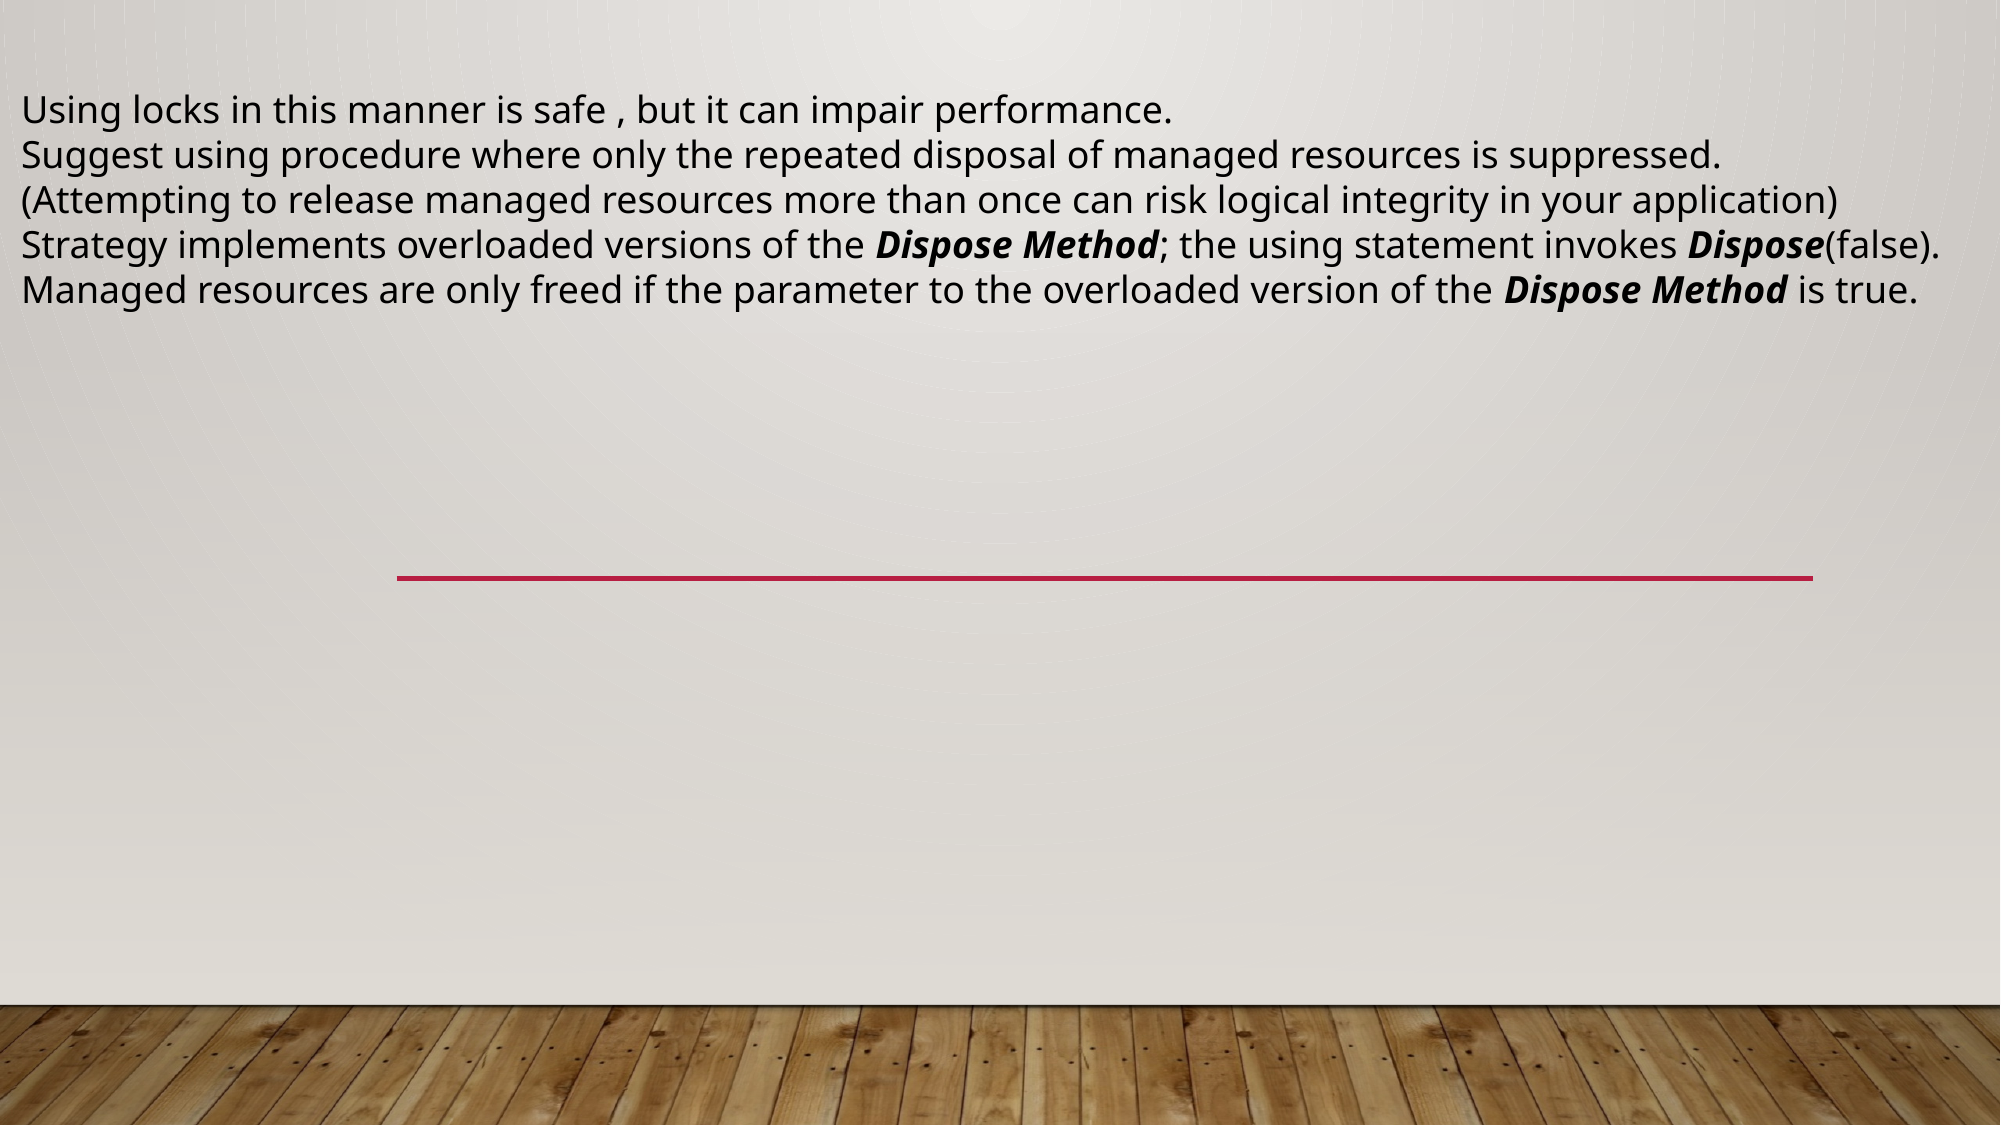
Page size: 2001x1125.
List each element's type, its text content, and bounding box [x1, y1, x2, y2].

picture [0, 1005, 2000, 1125]
text_box Using locks in this manner is safe , but it can impair performance. Suggest using procedure where only the repeated disposal of managed resources is suppressed. (Attempting to release managed resources more than once can risk logical integrity in your application) Strategy implements overloaded versions of the Dispose Method; the using statement invokes Dispose(false). Managed resources are only freed if the parameter to the overloaded version of the Dispose Method is true. [6, 78, 1956, 319]
